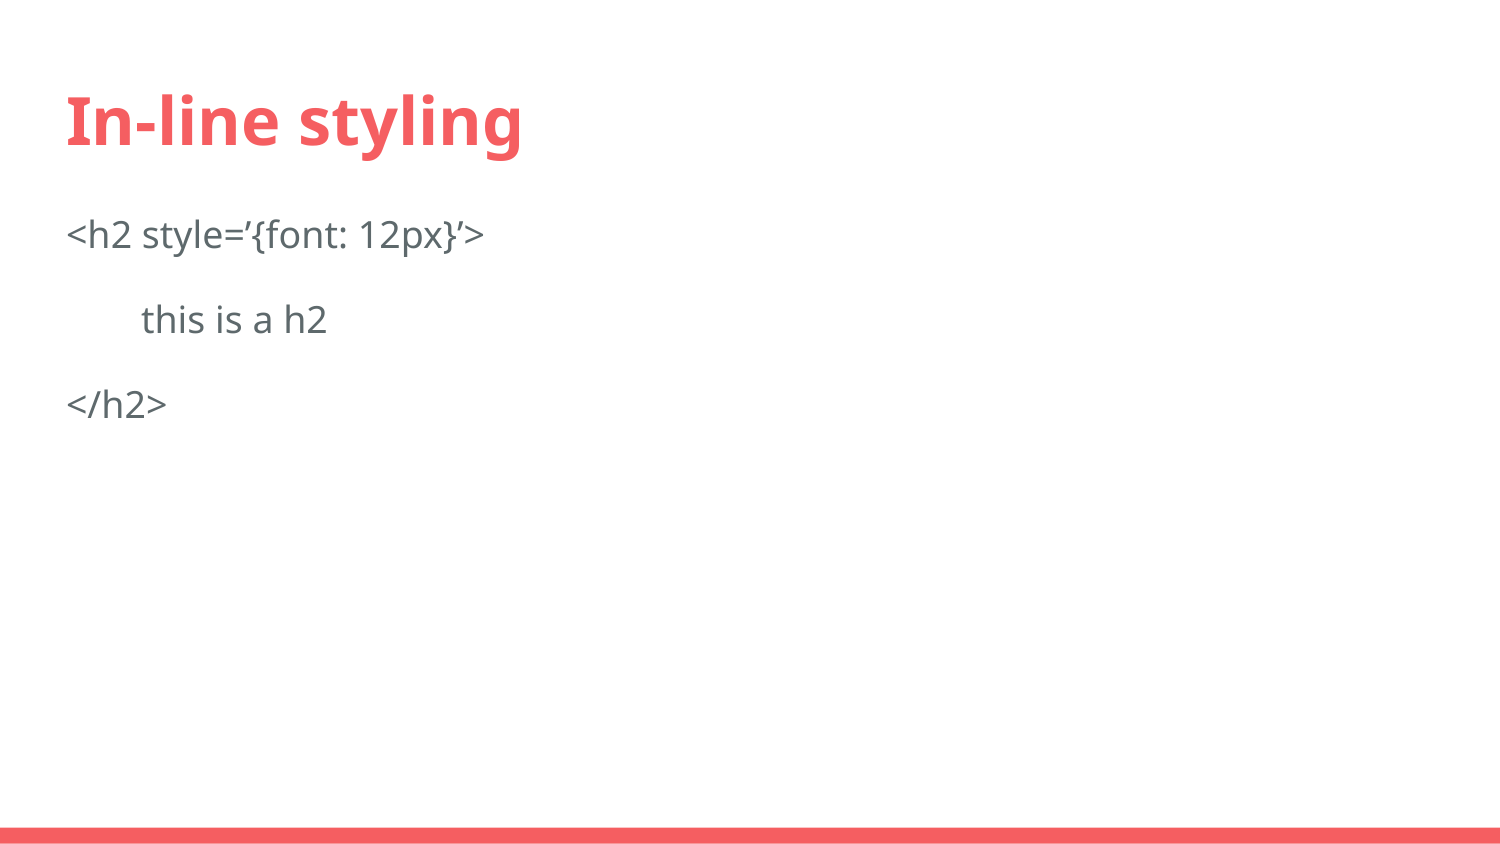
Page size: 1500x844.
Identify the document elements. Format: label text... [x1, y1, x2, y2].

title In-line styling [51, 64, 1449, 167]
list <h2 style=’{font: 12px}’> this is a h2 </h2> [51, 189, 1449, 750]
